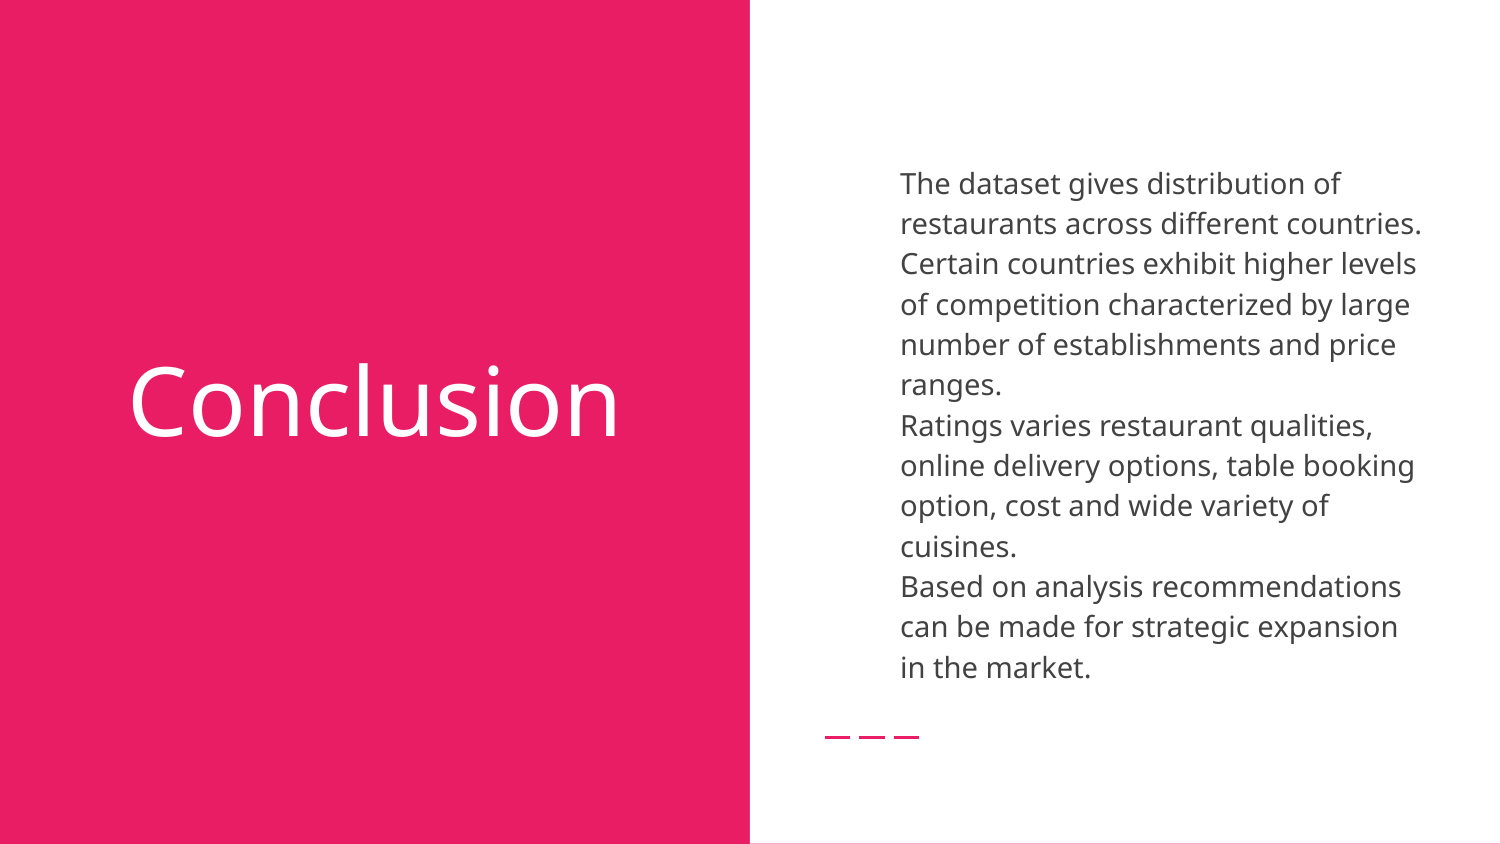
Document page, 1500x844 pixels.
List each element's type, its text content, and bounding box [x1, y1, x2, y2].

title Conclusion [43, 176, 708, 471]
list The dataset gives distribution of restaurants across different countries. Certain countries exhibit higher levels of competition characterized by large number of establishments and price ranges. Ratings varies restaurant qualities, online delivery options, table booking option, cost and wide variety of cuisines. Based on analysis recommendations can be made for strategic expansion in the market. [810, 118, 1440, 725]
